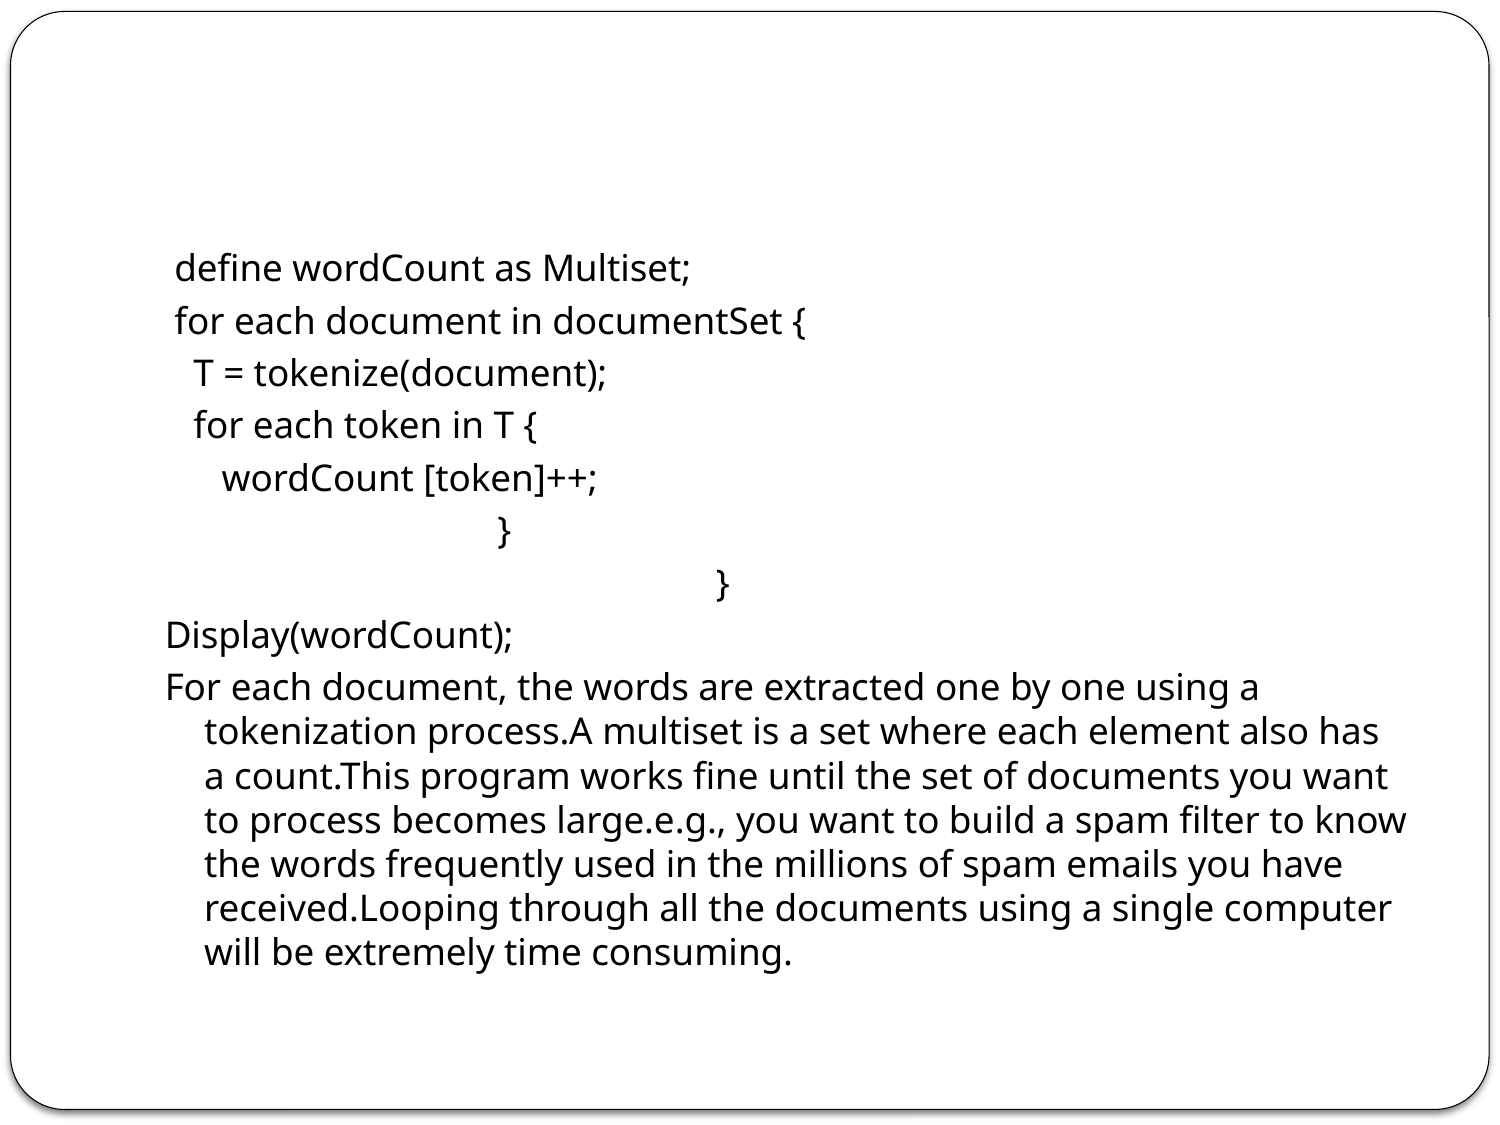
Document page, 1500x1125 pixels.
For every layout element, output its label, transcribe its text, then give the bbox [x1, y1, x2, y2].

list define wordCount as Multiset; for each document in documentSet { T = tokenize(document); for each token in T { wordCount [token]++; } } Display(wordCount); For each document, the words are extracted one by one using a tokenization process.A multiset is a set where each element also has a count.This program works fine until the set of documents you want to process becomes large.e.g., you want to build a spam filter to know the words frequently used in the millions of spam emails you have received.Looping through all the documents using a single computer will be extremely time consuming. [150, 237, 1425, 988]
